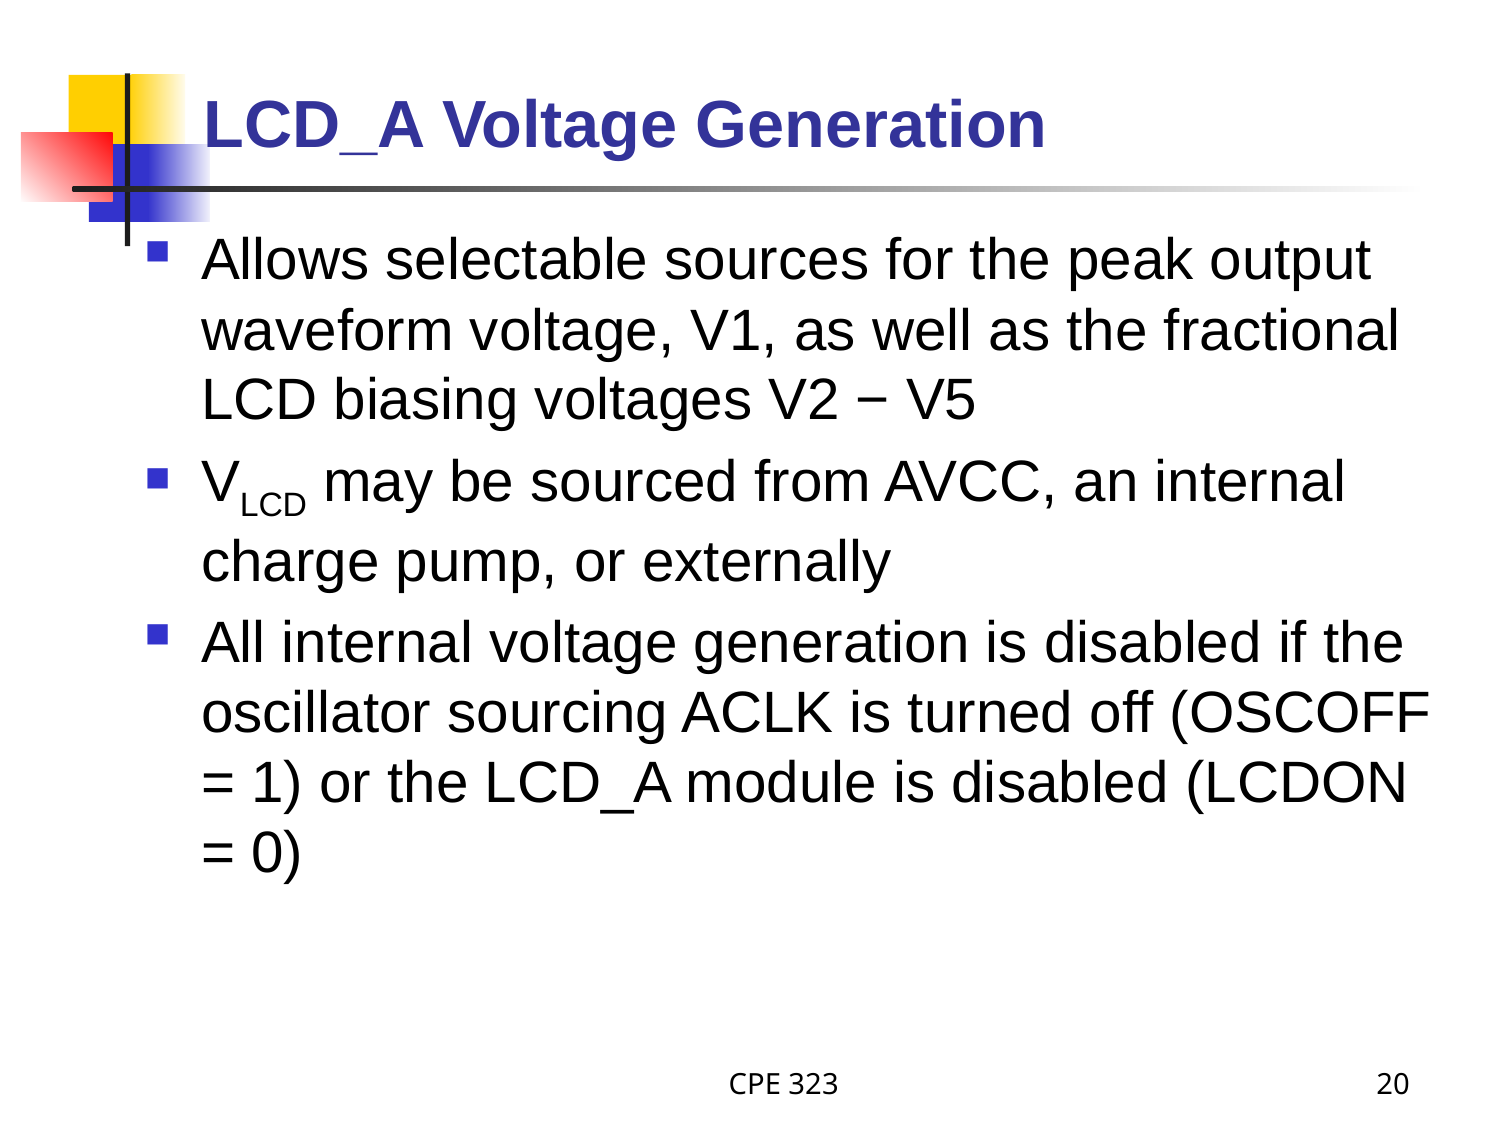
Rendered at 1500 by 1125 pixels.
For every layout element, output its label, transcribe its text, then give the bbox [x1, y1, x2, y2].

footer CPE 323 [549, 1037, 1026, 1113]
list Allows selectable sources for the peak output waveform voltage, V1, as well as the fractional LCD biasing voltages V2 − V5 VLCD may be sourced from AVCC, an internal charge pump, or externally All internal voltage generation is disabled if the oscillator sourcing ACLK is turned off (OSCOFF = 1) or the LCD_A module is disabled (LCDON = 0) [129, 213, 1470, 1083]
title LCD_A Voltage Generation [188, 26, 1468, 169]
slide_number 20 [1112, 1037, 1426, 1113]
